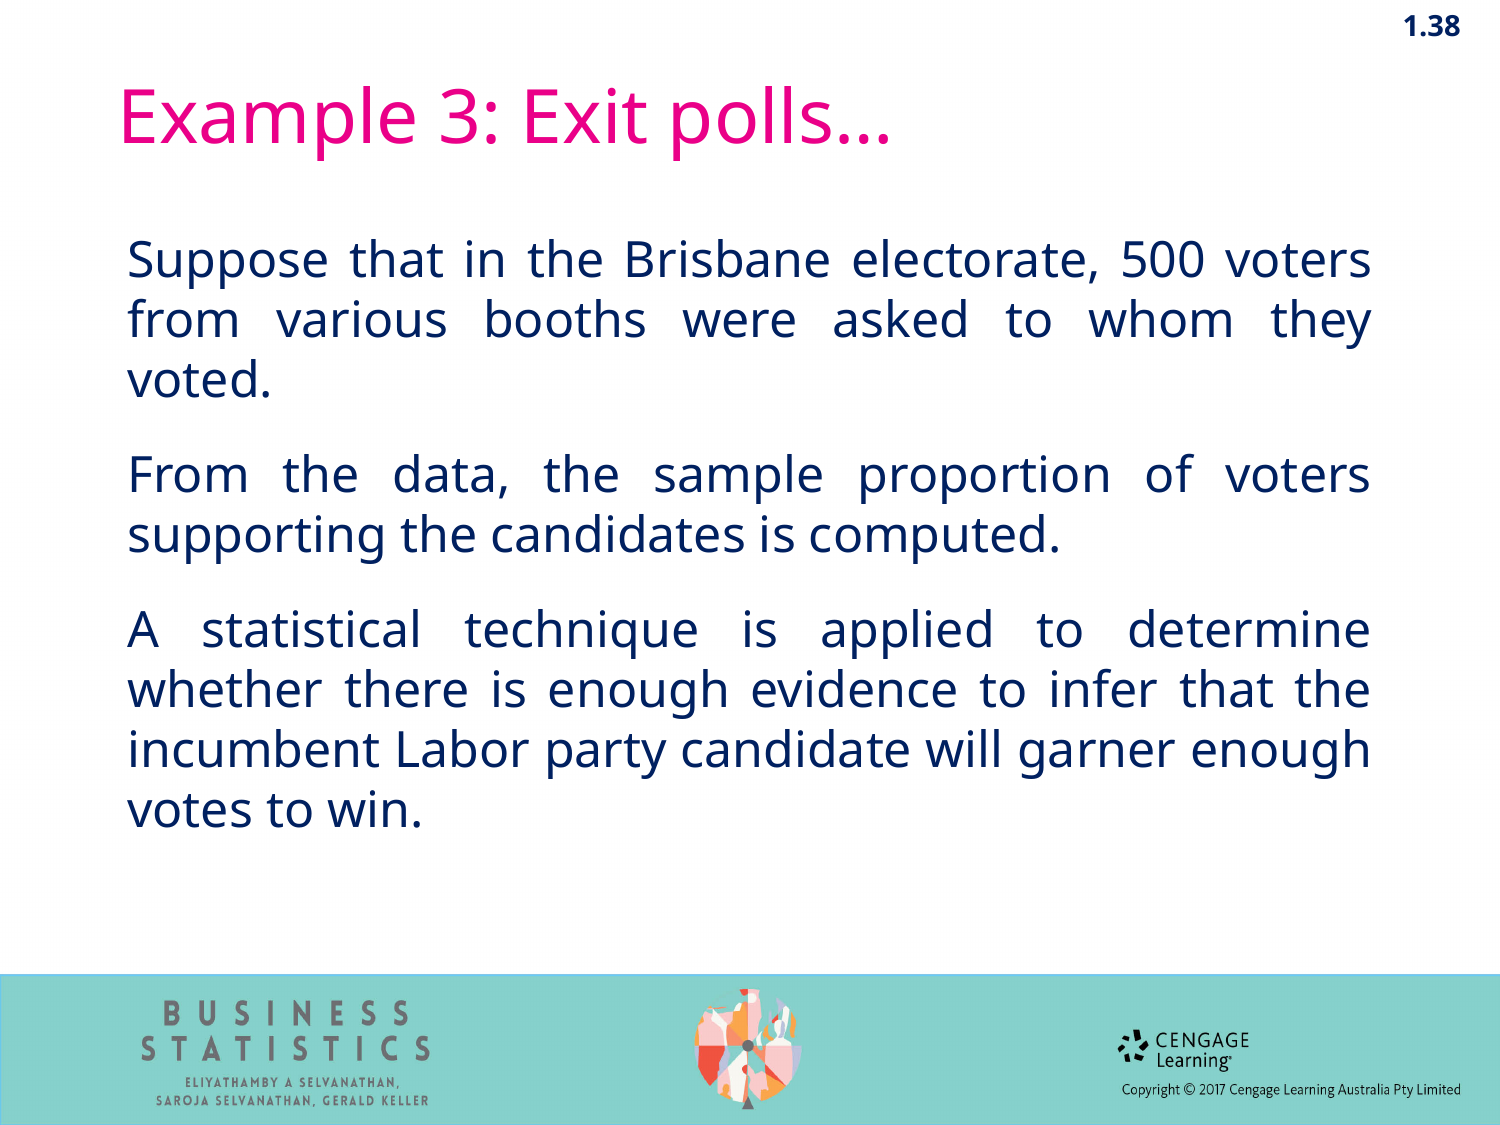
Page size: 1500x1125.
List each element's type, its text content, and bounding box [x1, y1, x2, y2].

text_box 1.38 [1387, 0, 1500, 60]
title Example 3: Exit polls… [102, 42, 1450, 185]
list Suppose that in the Brisbane electorate, 500 voters from various booths were asked to whom they voted. From the data, the sample proportion of voters supporting the candidates is computed. A statistical technique is applied to determine whether there is enough evidence to infer that the incumbent Labor party candidate will garner enough votes to win. [111, 219, 1389, 799]
picture [0, 0, 1500, 1125]
